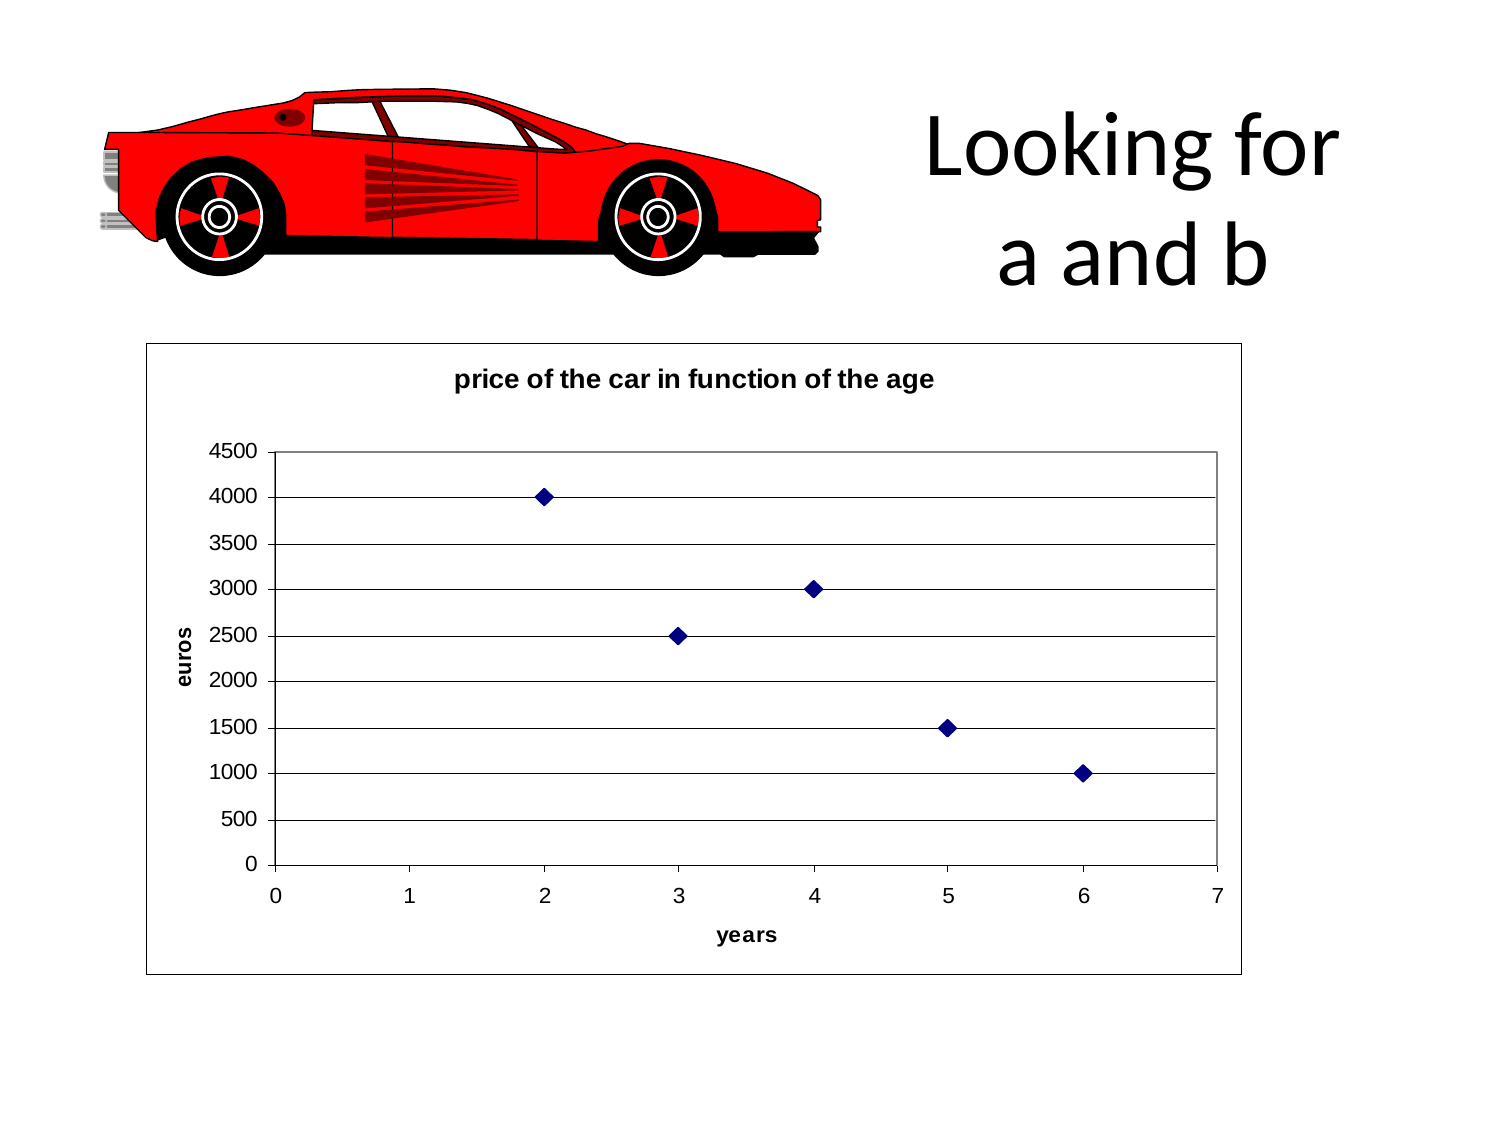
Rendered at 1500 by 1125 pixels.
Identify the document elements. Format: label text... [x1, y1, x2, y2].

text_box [137, 334, 1252, 983]
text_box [99, 87, 825, 277]
title Looking for a and b [837, 99, 1450, 288]
